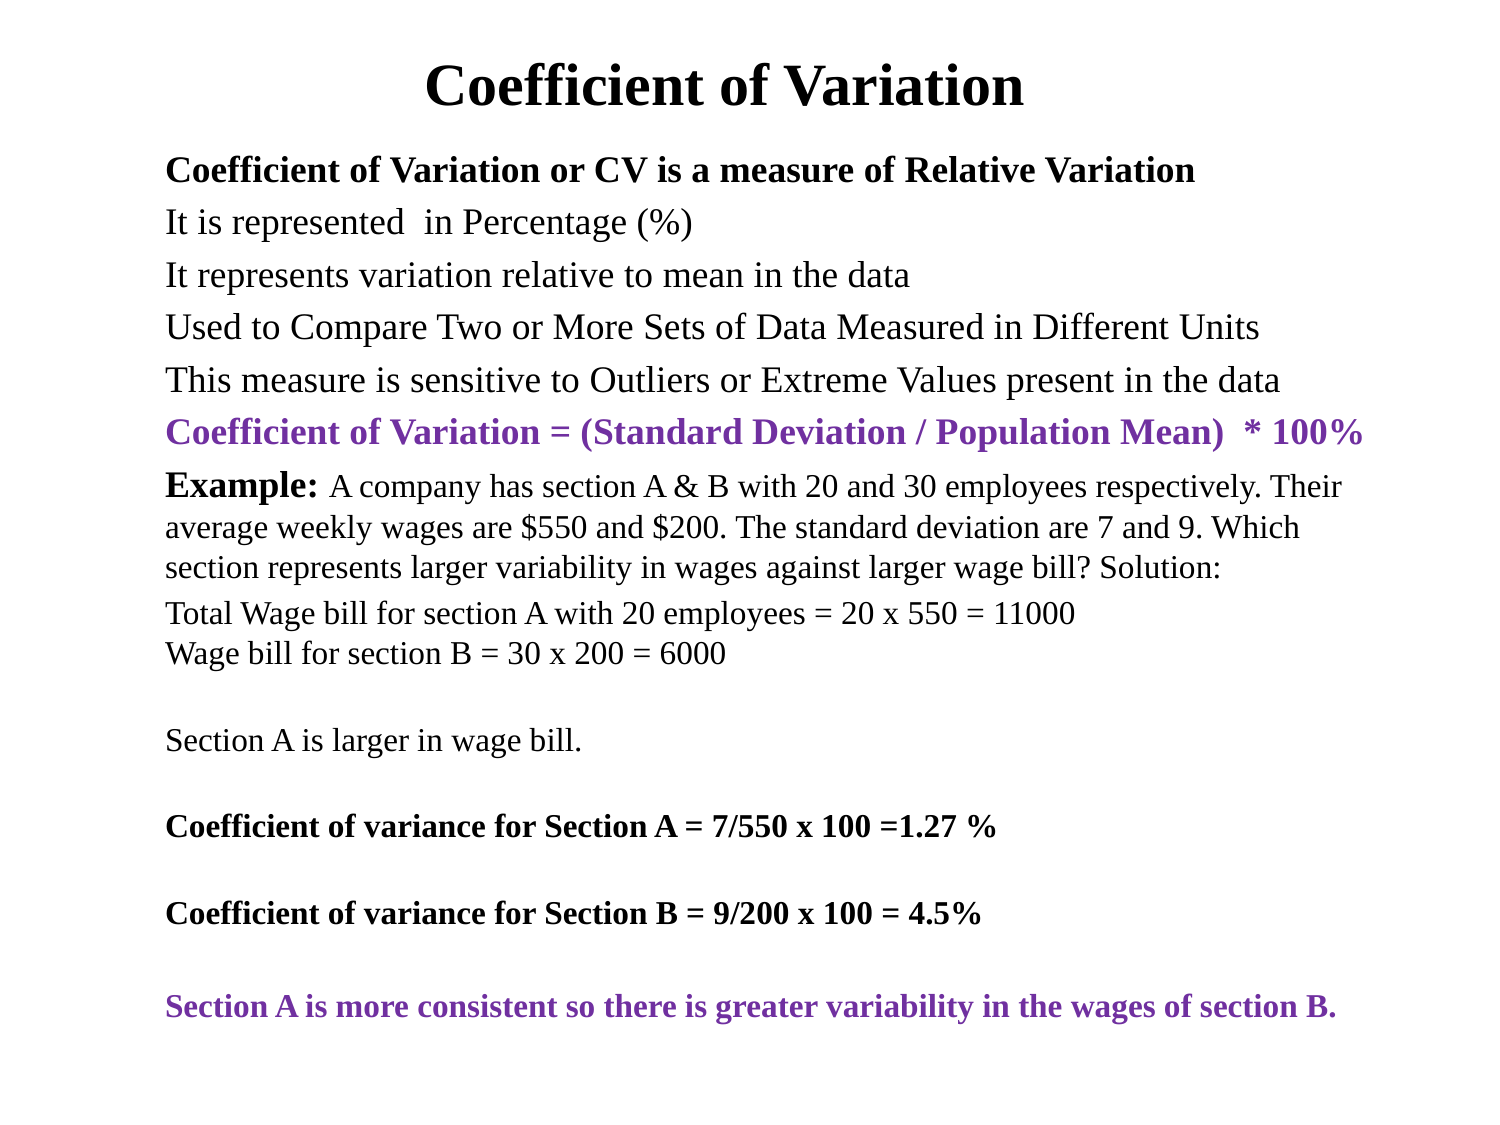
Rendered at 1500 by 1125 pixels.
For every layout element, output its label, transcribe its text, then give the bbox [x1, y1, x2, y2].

title Coefficient of Variation [87, 37, 1363, 125]
subtitle Coefficient of Variation or CV is a measure of Relative Variation It is represented in Percentage (%) It represents variation relative to mean in the data Used to Compare Two or More Sets of Data Measured in Different Units This measure is sensitive to Outliers or Extreme Values present in the data Coefficient of Variation = (Standard Deviation / Population Mean) * 100% Example: A company has section A & B with 20 and 30 employees respectively. Their average weekly wages are $550 and $200. The standard deviation are 7 and 9. Which section represents larger variability in wages against larger wage bill? Solution: Total Wage bill for section A with 20 employees = 20 x 550 = 11000 Wage bill for section B = 30 x 200 = 6000 Section A is larger in wage bill. Coefficient of variance for Section A = 7/550 x 100 =1.27 % Coefficient of variance for Section B = 9/200 x 100 = 4.5% Section A is more consistent so there is greater variability in the wages of section B. [150, 137, 1388, 1025]
